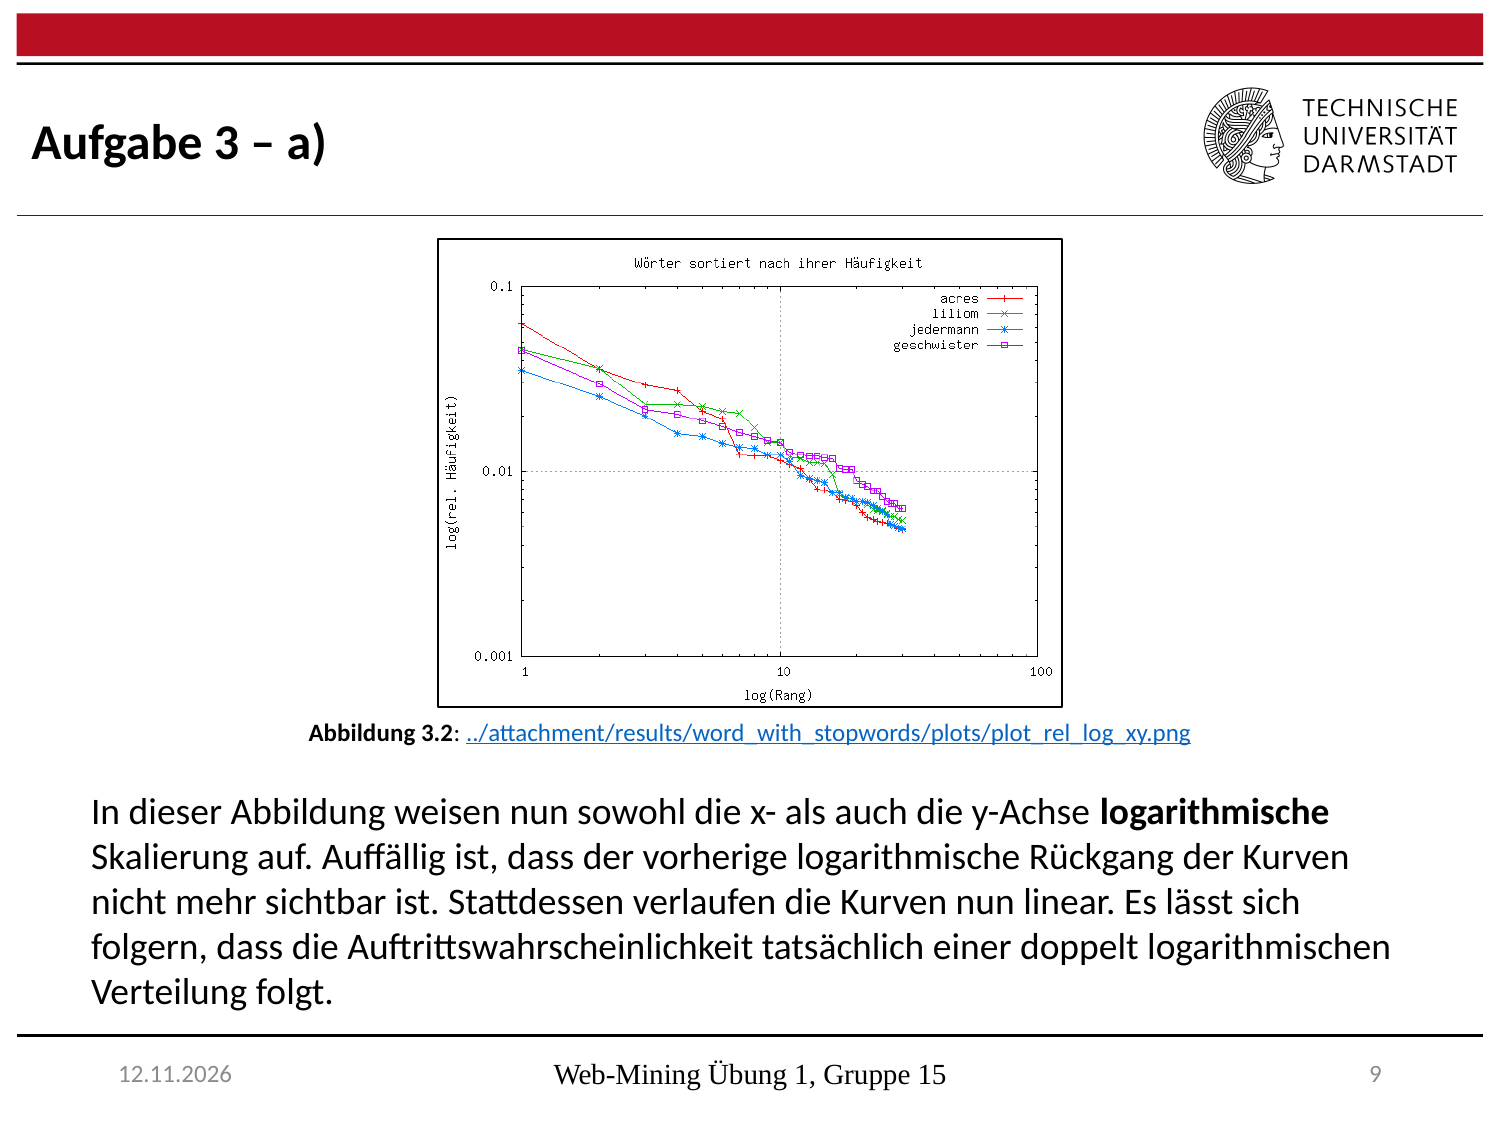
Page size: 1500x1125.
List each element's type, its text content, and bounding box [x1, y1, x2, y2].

picture [439, 239, 1061, 706]
text_box Aufgabe 3 – a) [16, 101, 1174, 177]
text_box Abbildung 3.2: ../attachment/results/word_with_stopwords/plots/plot_rel_log_xy.png [235, 708, 1265, 754]
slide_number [103, 1042, 441, 1103]
picture [1174, 70, 1500, 201]
text_box In dieser Abbildung weisen nun sowohl die x- als auch die y-Achse logarithmische Skalierung auf. Auffällig ist, dass der vorherige logarithmische Rückgang der Kurven nicht mehr sichtbar ist. Stattdessen verlaufen die Kurven nun linear. Es lässt sich folgern, dass die Auftrittswahrscheinlichkeit tatsächlich einer doppelt logarithmischen Verteilung folgt. [76, 239, 1424, 1020]
text_box [16, 13, 1484, 57]
footer Web-Mining Übung 1, Gruppe 15 [496, 1042, 1004, 1103]
slide_number 9 [1059, 1042, 1397, 1103]
